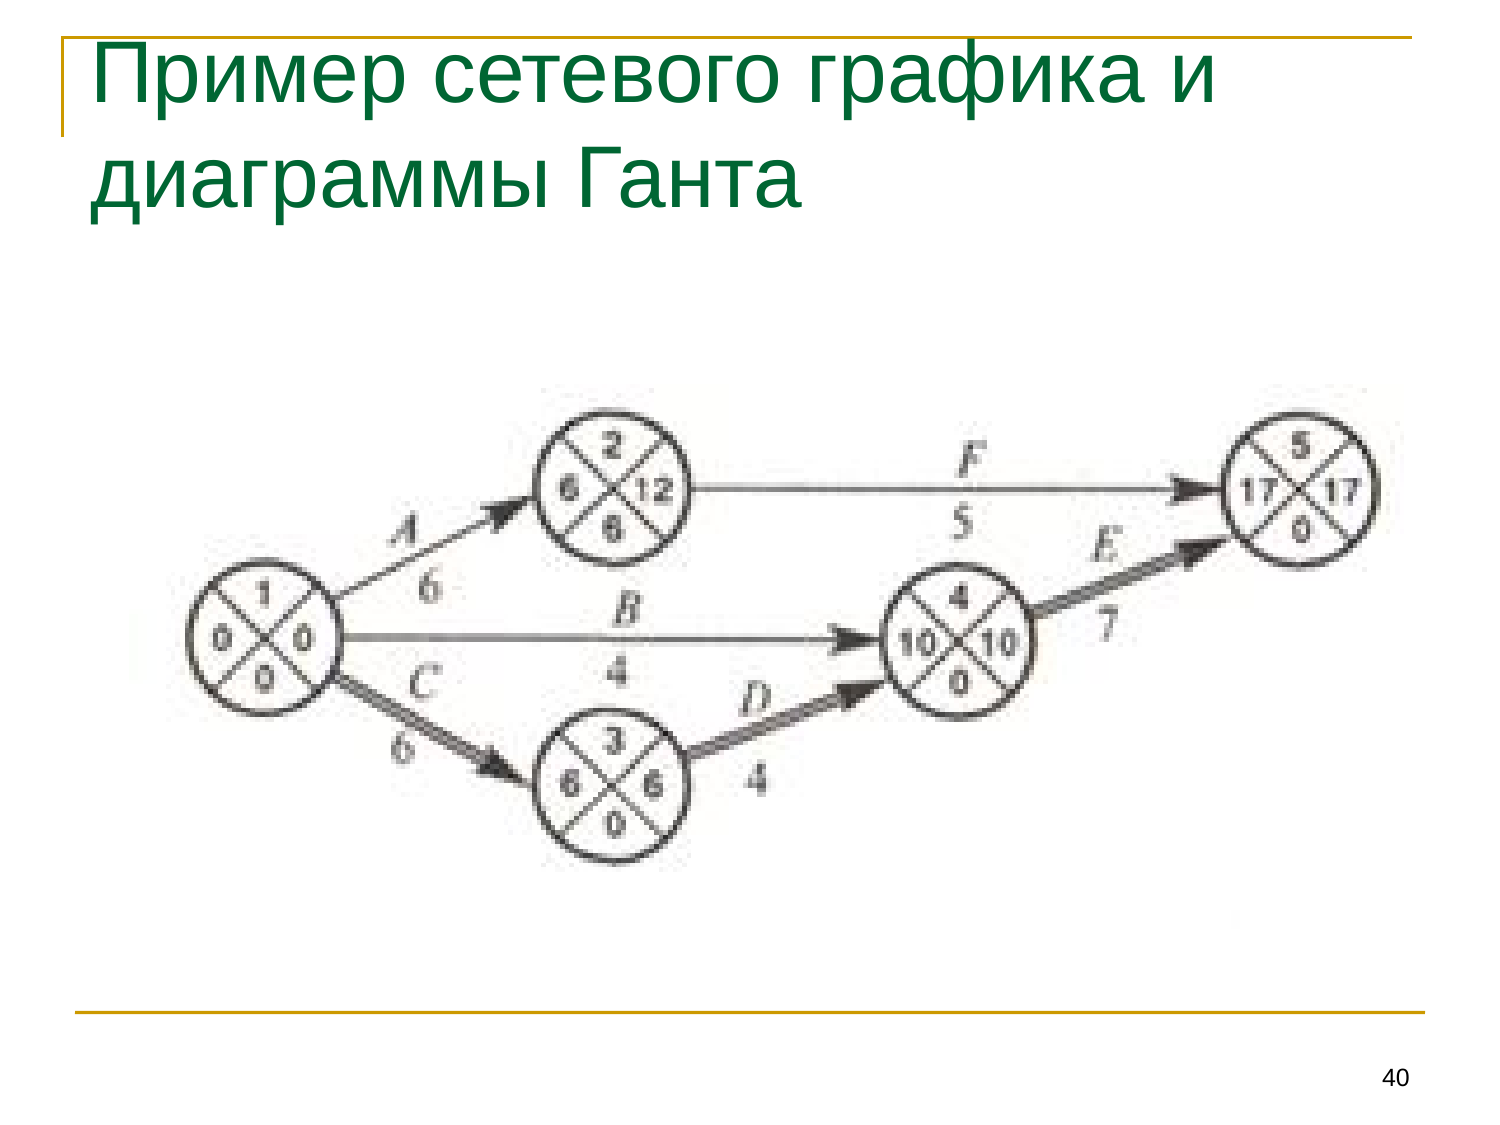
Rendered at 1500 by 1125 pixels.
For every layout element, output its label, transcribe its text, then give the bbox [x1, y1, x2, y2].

title Пример сетевого графика и диаграммы Ганта [74, 7, 1426, 195]
slide_number 40 [1074, 1023, 1426, 1100]
picture [129, 309, 1448, 929]
